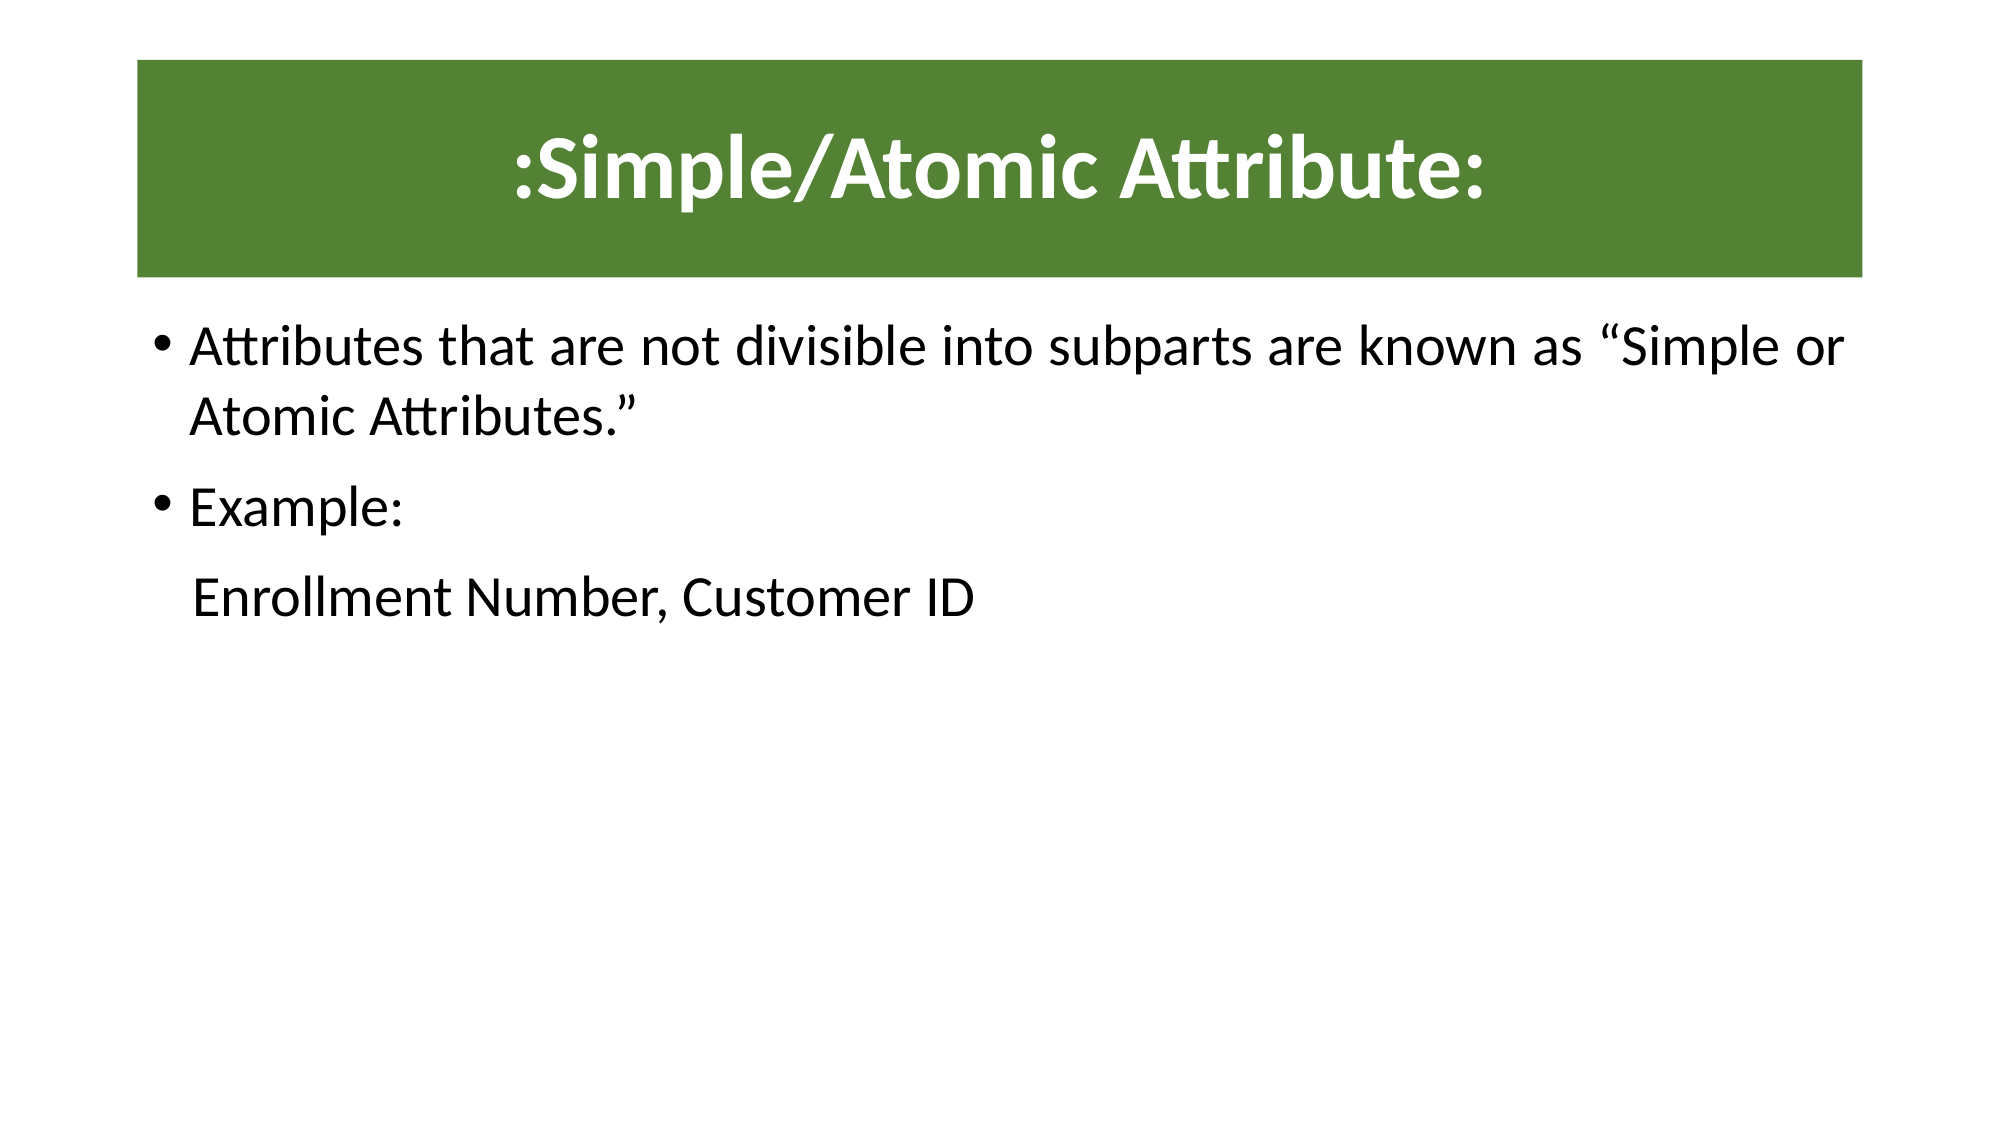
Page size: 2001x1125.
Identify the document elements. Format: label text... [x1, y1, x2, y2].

title :Simple/Atomic Attribute: [137, 59, 1863, 278]
list Attributes that are not divisible into subparts are known as “Simple or Atomic Attributes.” Example: Enrollment Number, Customer ID [137, 299, 1863, 1014]
